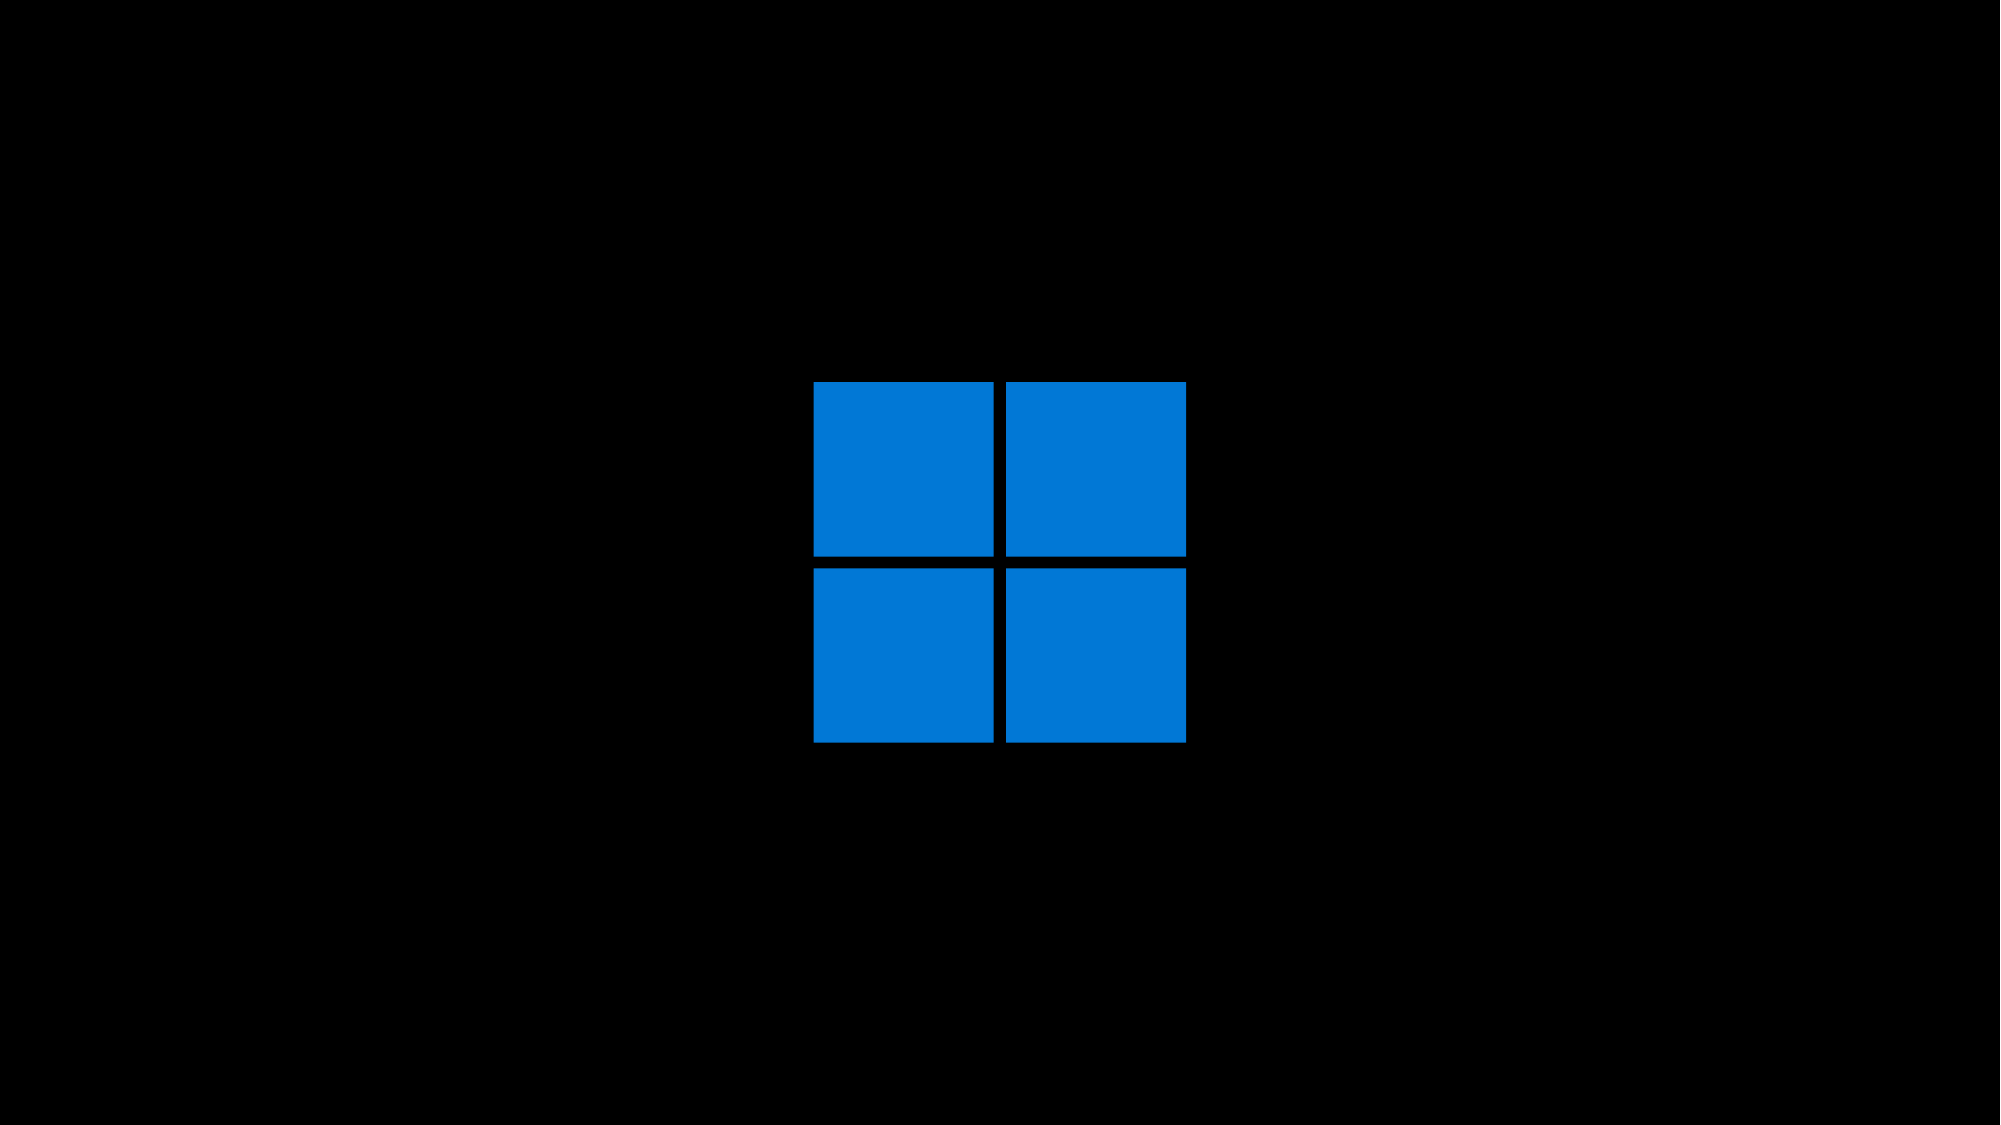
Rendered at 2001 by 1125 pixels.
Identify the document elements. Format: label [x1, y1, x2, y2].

text_box [813, 382, 1187, 743]
